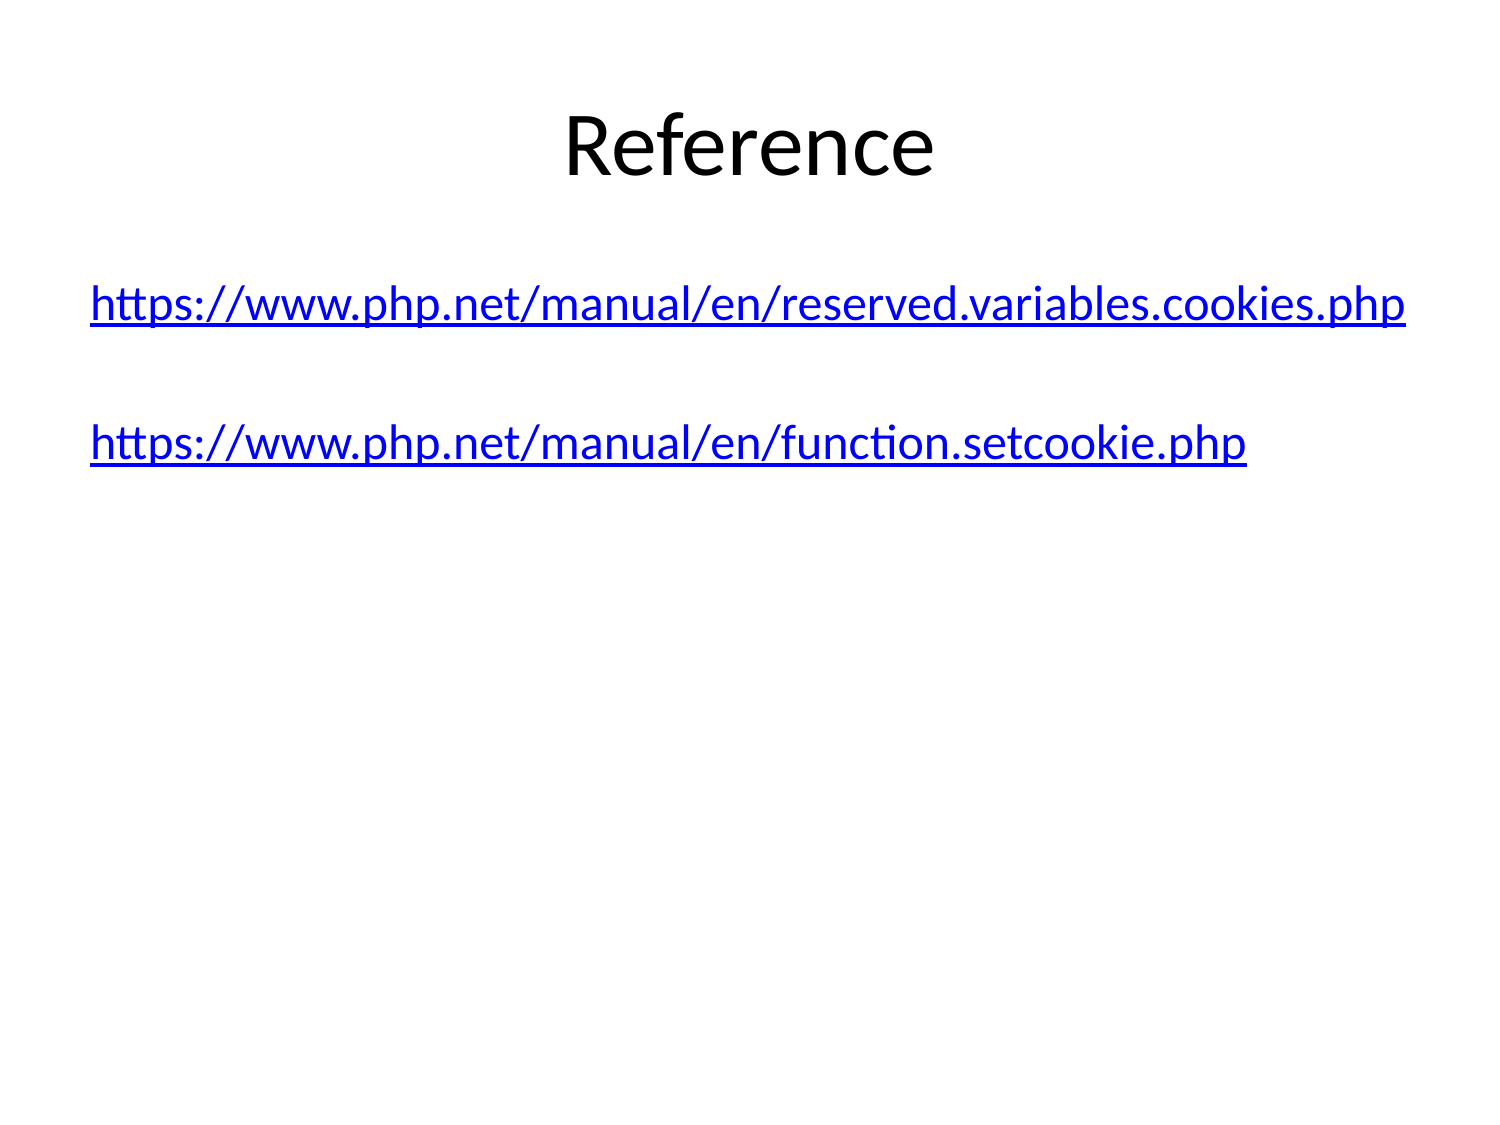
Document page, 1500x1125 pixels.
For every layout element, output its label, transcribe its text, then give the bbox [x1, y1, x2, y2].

title Reference [75, 45, 1425, 233]
list https://www.php.net/manual/en/reserved.variables.cookies.php https://www.php.net/manual/en/function.setcookie.php [75, 262, 1425, 1005]
